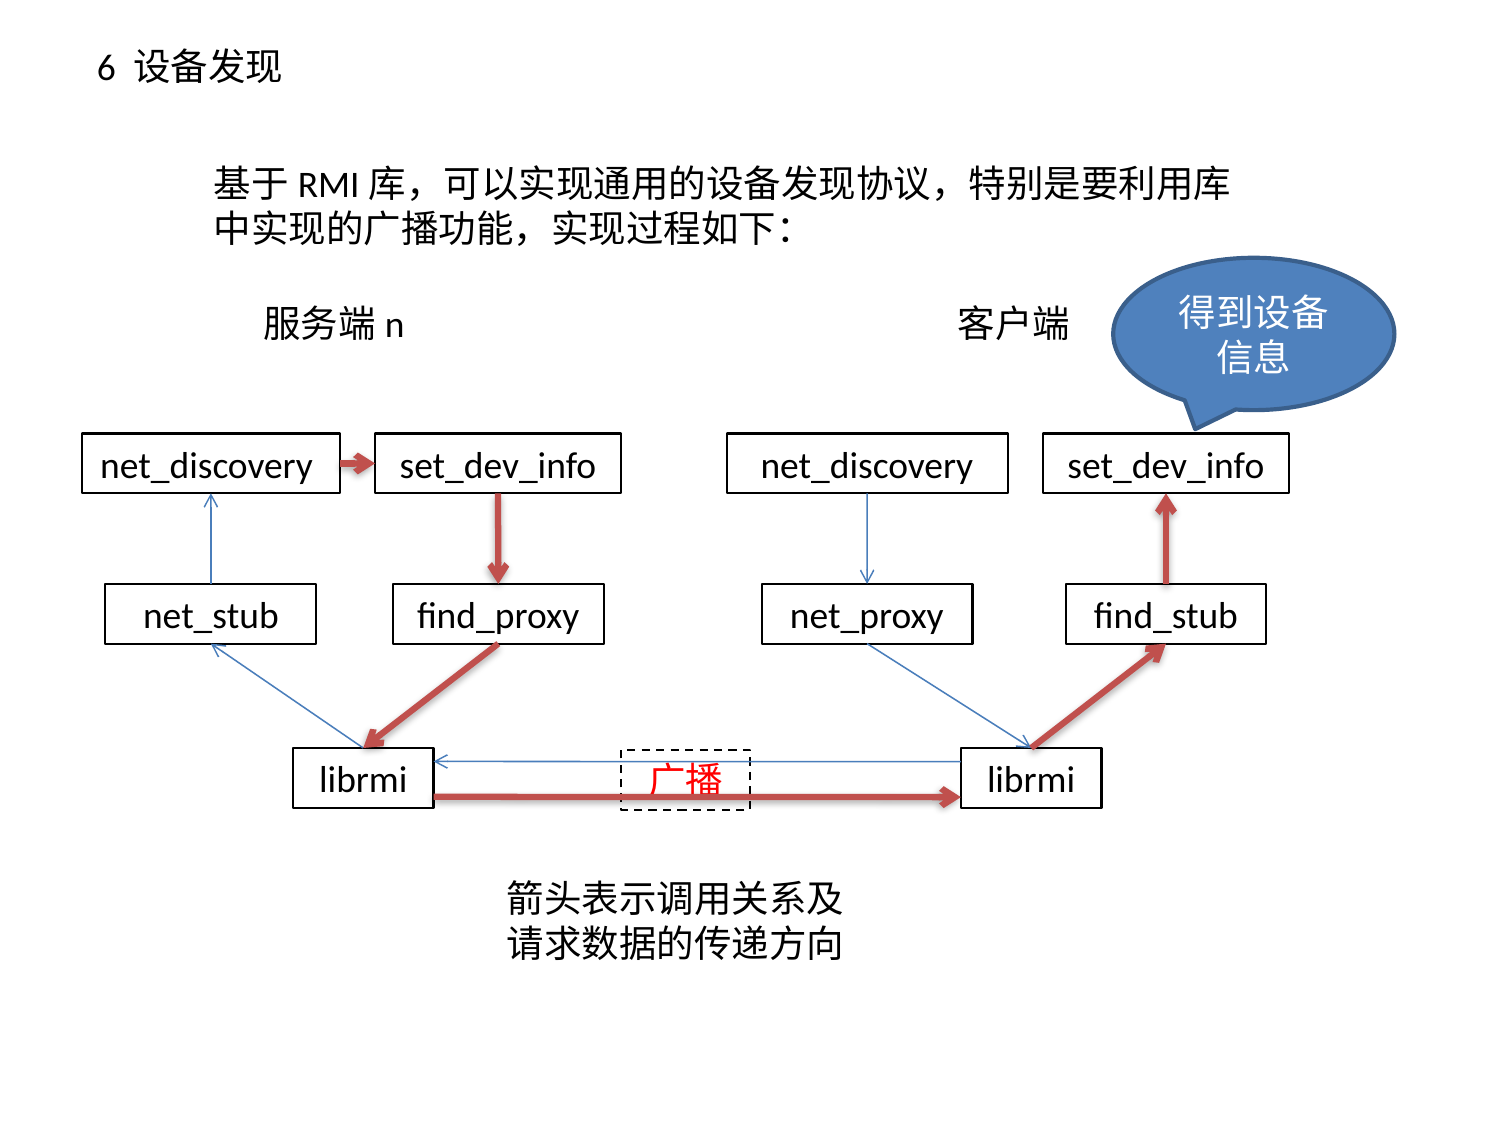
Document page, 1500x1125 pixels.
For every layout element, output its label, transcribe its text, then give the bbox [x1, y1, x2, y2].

text_box net_discovery [726, 433, 1008, 494]
text_box find_stub [1066, 583, 1266, 644]
text_box find_proxy [392, 583, 604, 644]
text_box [378, 628, 483, 765]
text_box 广播 [621, 769, 750, 793]
text_box net_discovery [81, 433, 340, 494]
text_box set_dev_info [1042, 433, 1289, 494]
text_box librmi [960, 747, 1102, 808]
text_box 客户端 [914, 292, 1114, 353]
text_box 服务端n [234, 292, 434, 353]
text_box 基于RMI库，可以实现通用的设备发现协议，特别是要利用库中实现的广播功能，实现过程如下： [199, 152, 1254, 258]
text_box set_dev_info [375, 433, 622, 494]
text_box net_stub [105, 583, 317, 644]
text_box net_proxy [761, 583, 973, 644]
text_box librmi [292, 747, 434, 808]
text_box 广播 [621, 749, 750, 759]
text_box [897, 613, 1002, 779]
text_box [1046, 628, 1151, 764]
text_box 得到设备信息 [1111, 255, 1397, 432]
text_box 6 设备发现 [82, 35, 375, 95]
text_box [235, 619, 340, 773]
text_box 箭头表示调用关系及请求数据的传递方向 [492, 867, 868, 972]
